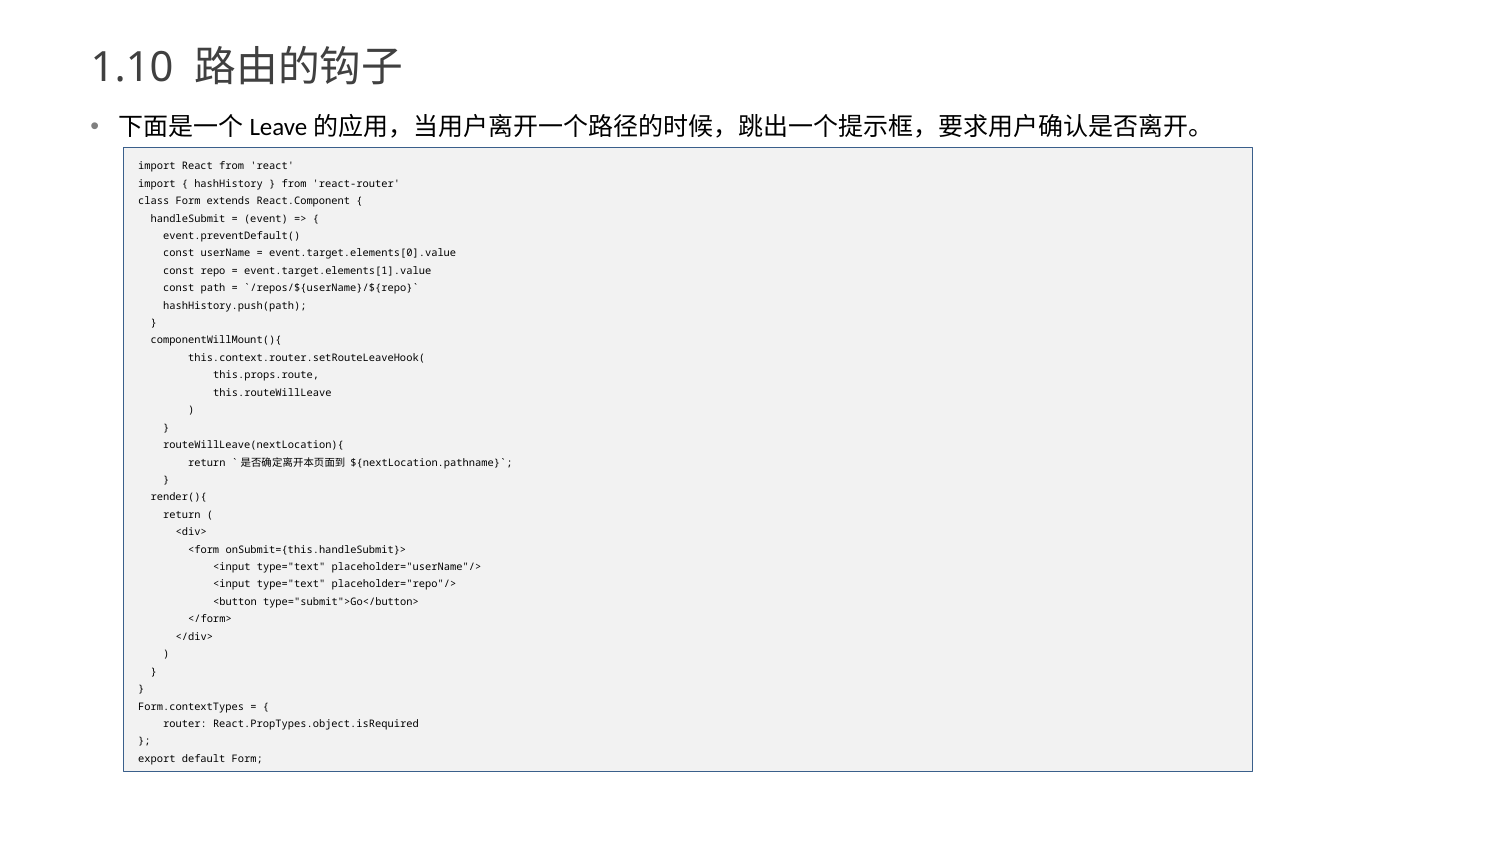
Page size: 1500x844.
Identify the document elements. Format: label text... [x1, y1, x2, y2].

text_box 1.10 路由的钩子 [75, 22, 1265, 91]
text_box 下面是一个Leave的应用，当用户离开一个路径的时候，跳出一个提示框，要求用户确认是否离开。 [75, 91, 1399, 830]
text_box import React from 'react' import { hashHistory } from 'react-router' class Form extends React.Component { handleSubmit = (event) => { event.preventDefault() const userName = event.target.elements[0].value const repo = event.target.elements[1].value const path = `/repos/${userName}/${repo}` hashHistory.push(path); } componentWillMount(){ this.context.router.setRouteLeaveHook( this.props.route, this.routeWillLeave ) } routeWillLeave(nextLocation){ return `是否确定离开本页面到 ${nextLocation.pathname}`; } render(){ return ( <div> <form onSubmit={this.handleSubmit}> <input type="text" placeholder="userName"/> <input type="text" placeholder="repo"/> <button type="submit">Go</button> </form> </div> ) } } Form.contextTypes = { router: React.PropTypes.object.isRequired }; export default Form; [123, 147, 1253, 772]
